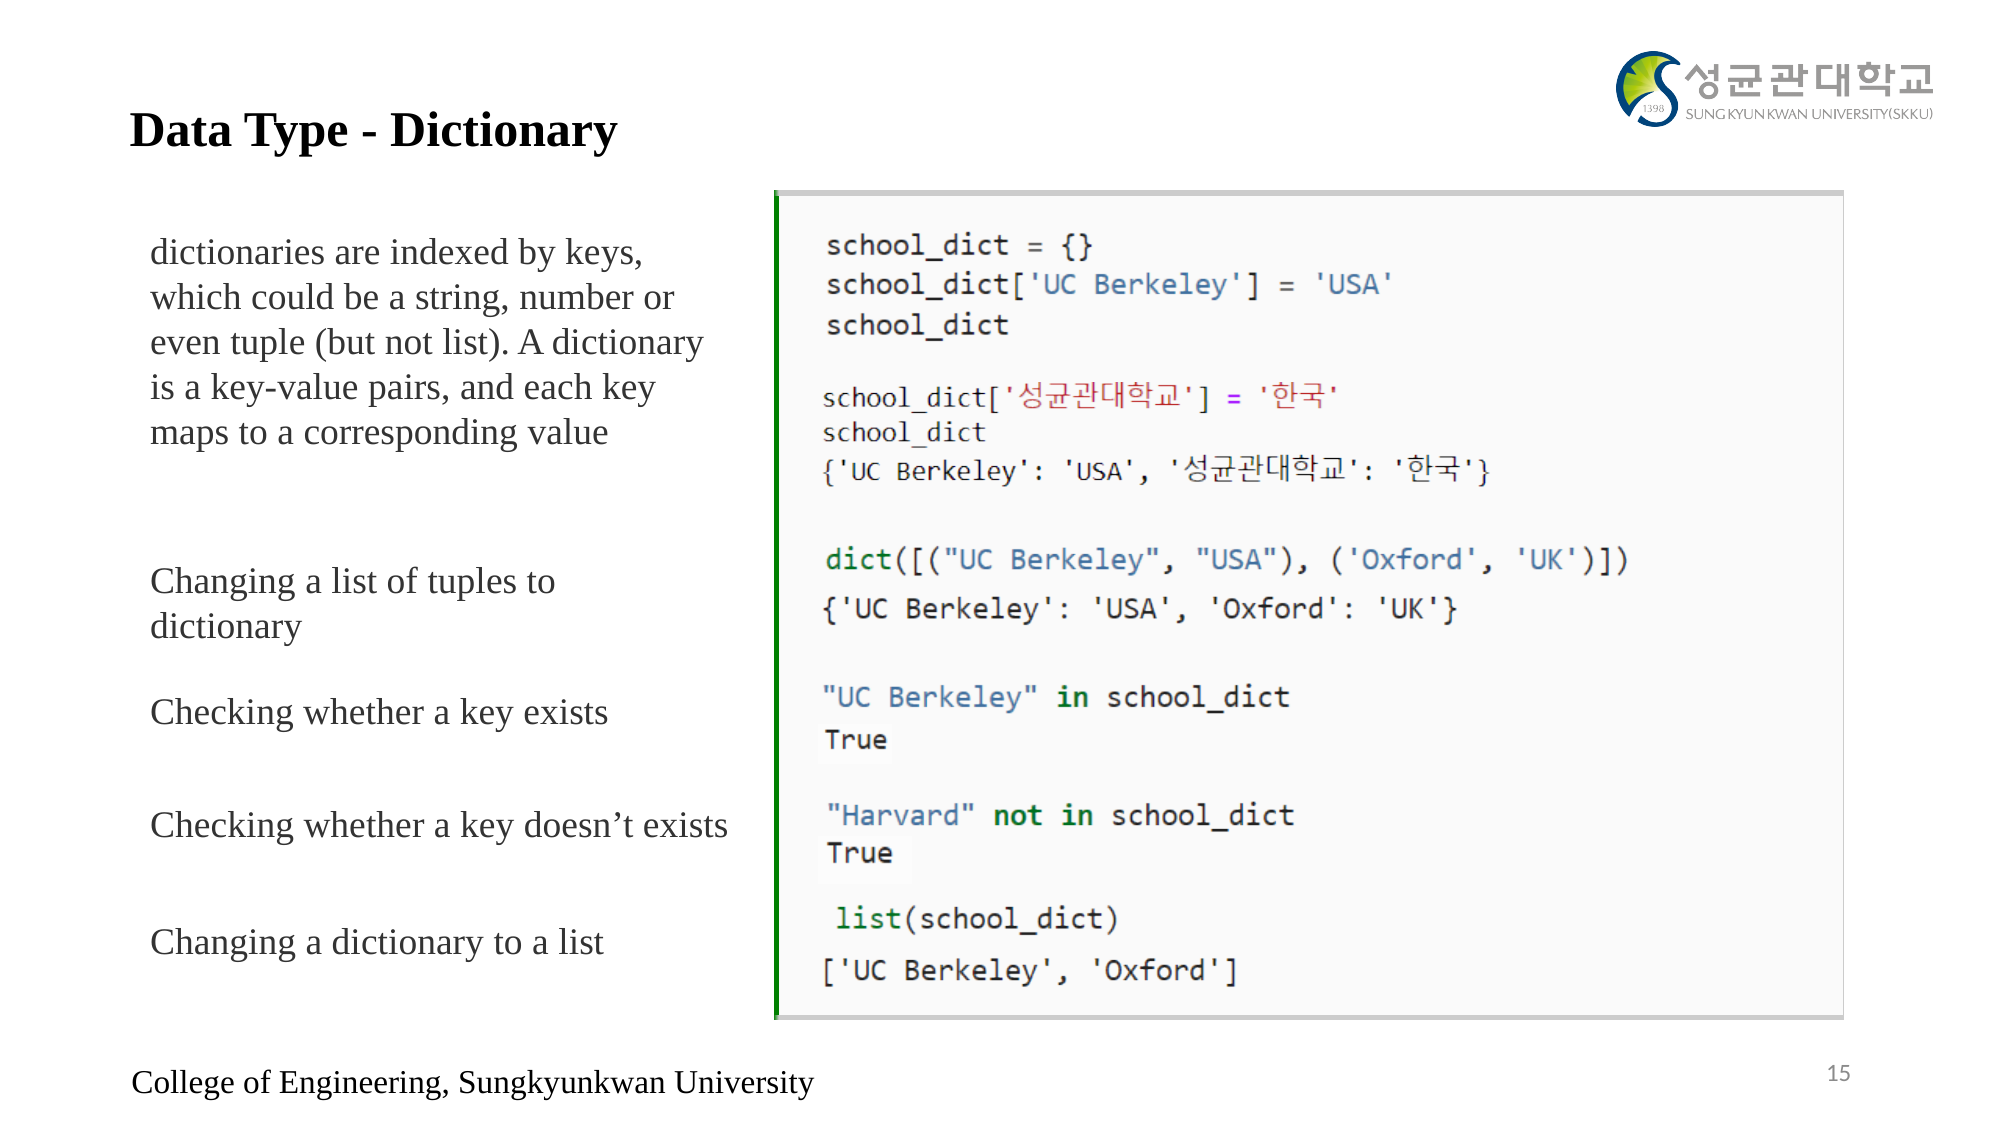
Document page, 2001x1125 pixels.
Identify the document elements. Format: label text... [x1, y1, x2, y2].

text_box Checking whether a key exists [135, 679, 729, 740]
text_box College of Engineering, Sungkyunkwan University [116, 1053, 831, 1108]
text_box Data Type - Dictionary [114, 88, 634, 164]
text_box Changing a dictionary to a list [135, 909, 755, 970]
text_box Checking whether a key doesn’t exists [135, 792, 755, 853]
slide_number 15 [1416, 1042, 1867, 1102]
picture [1616, 51, 1933, 127]
text_box Changing a list of tuples to dictionary [135, 548, 729, 653]
text_box dictionaries are indexed by keys, which could be a string, number or even tuple (but not list). A dictionary is a key-value pairs, and each key maps to a corresponding value [135, 220, 729, 460]
picture [770, 175, 1851, 1042]
